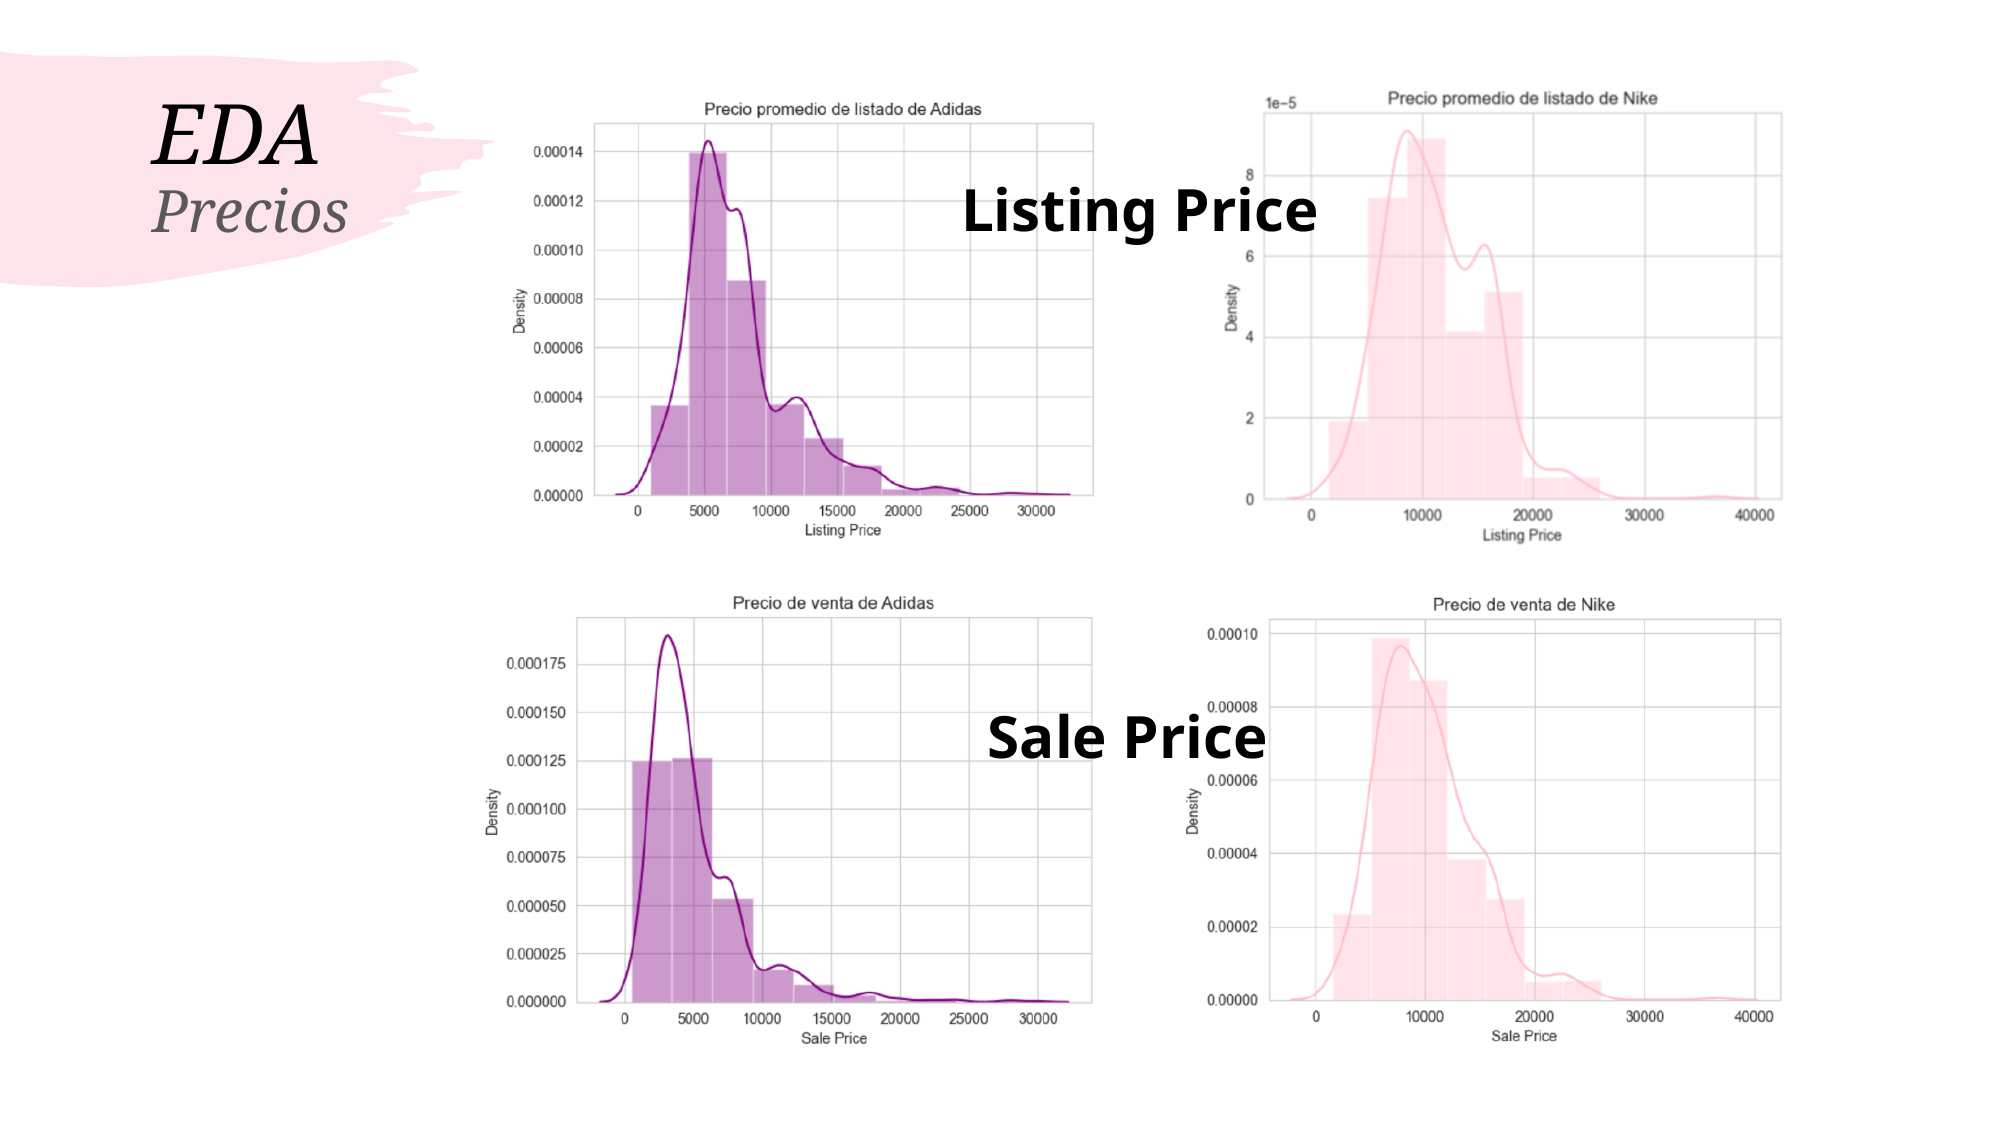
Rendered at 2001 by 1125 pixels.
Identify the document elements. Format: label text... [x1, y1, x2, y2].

list Listing Price [1099, 94, 1216, 251]
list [479, 589, 1099, 1049]
text_box Sale Price [1099, 621, 1177, 778]
picture [1216, 86, 1787, 547]
title EDA Precios [137, 59, 1863, 278]
picture [1177, 588, 1783, 1049]
picture [503, 93, 1099, 541]
